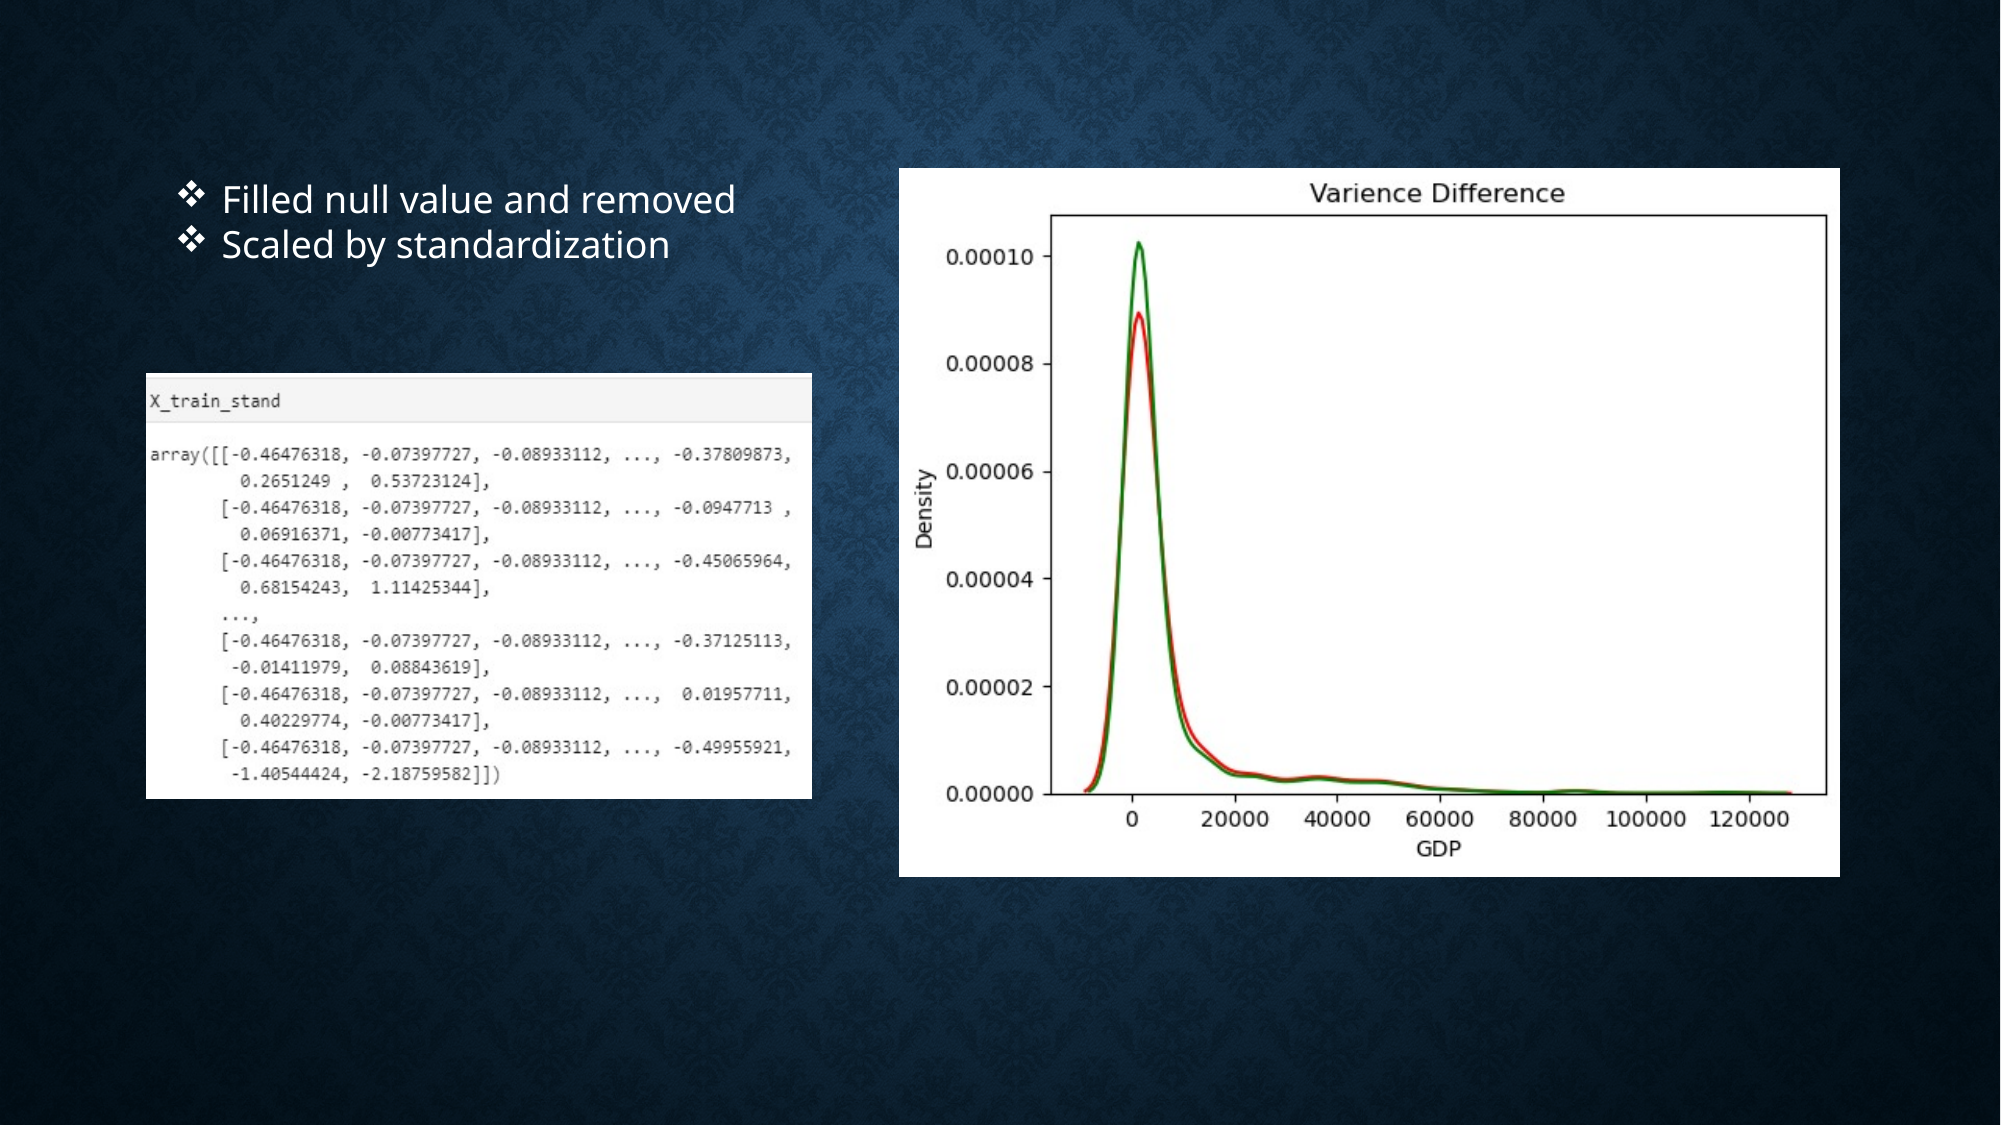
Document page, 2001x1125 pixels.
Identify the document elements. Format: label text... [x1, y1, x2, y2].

picture [898, 168, 1841, 877]
picture [146, 372, 813, 799]
text_box Filled null value and removed Scaled by standardization [159, 168, 812, 319]
